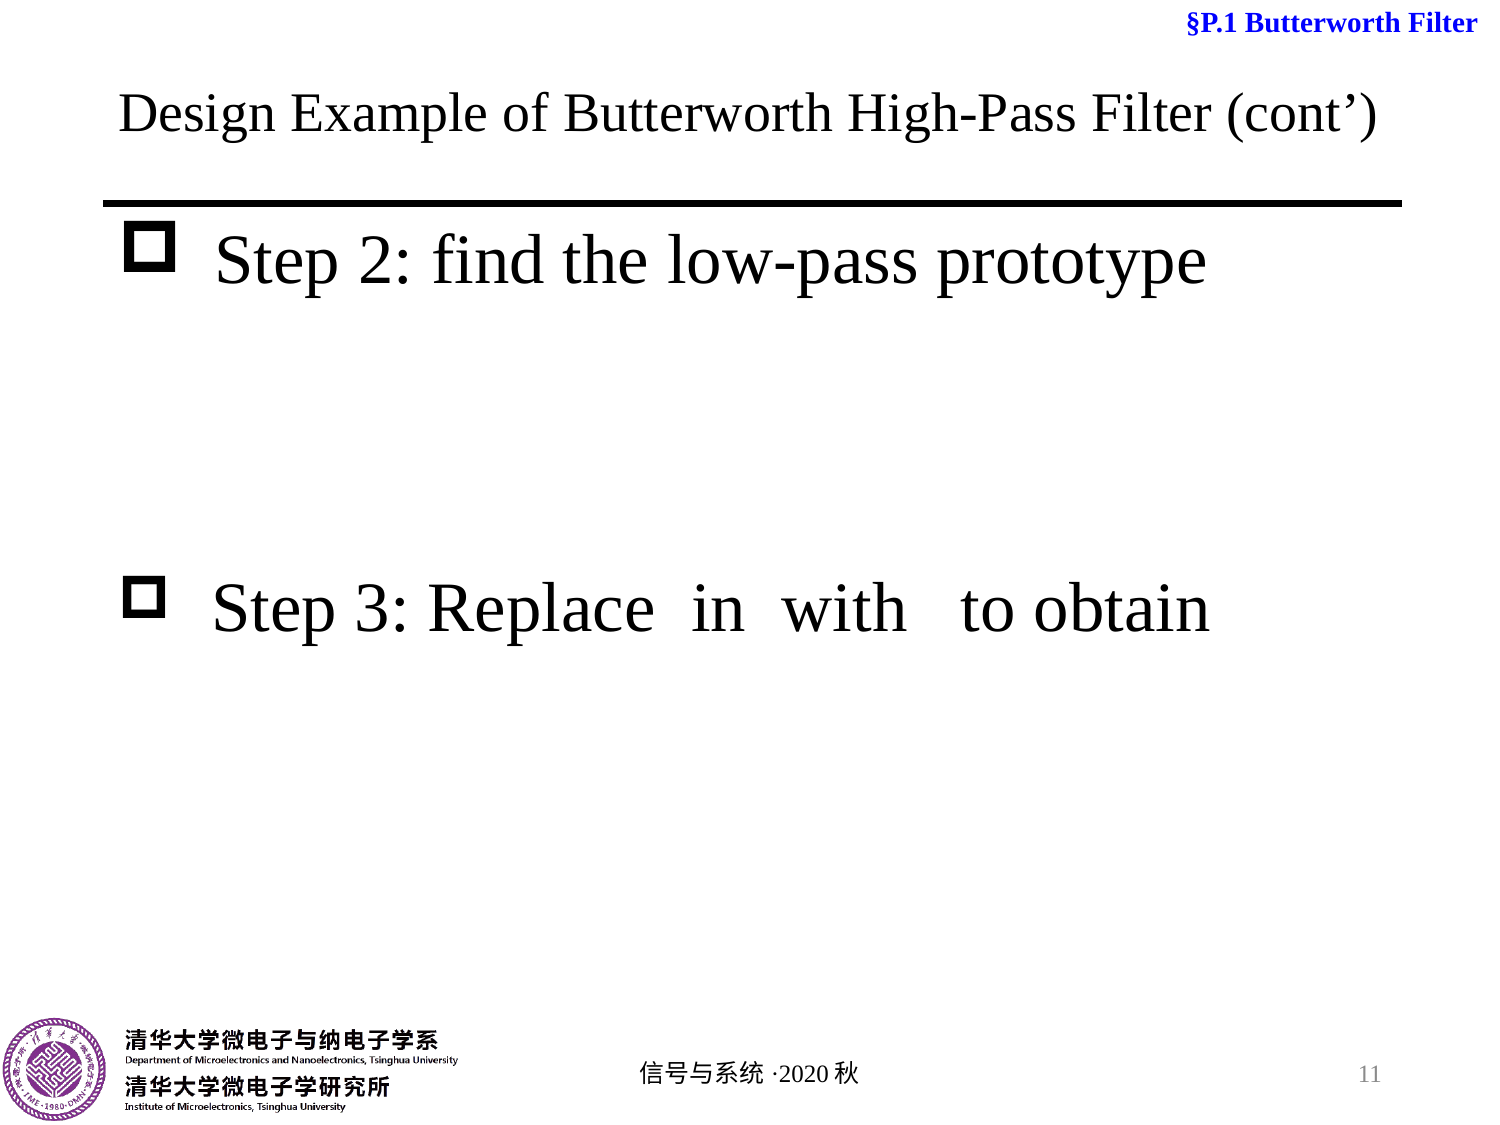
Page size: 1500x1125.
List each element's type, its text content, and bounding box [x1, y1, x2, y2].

slide_number 11 [1059, 1042, 1397, 1103]
picture [0, 1013, 463, 1125]
title Design Example of Butterworth High-Pass Filter (cont’) [103, 48, 1397, 179]
list §P.1 Butterworth Filter [743, 0, 1500, 49]
footer 信号与系统·2020秋 [496, 1042, 1004, 1103]
